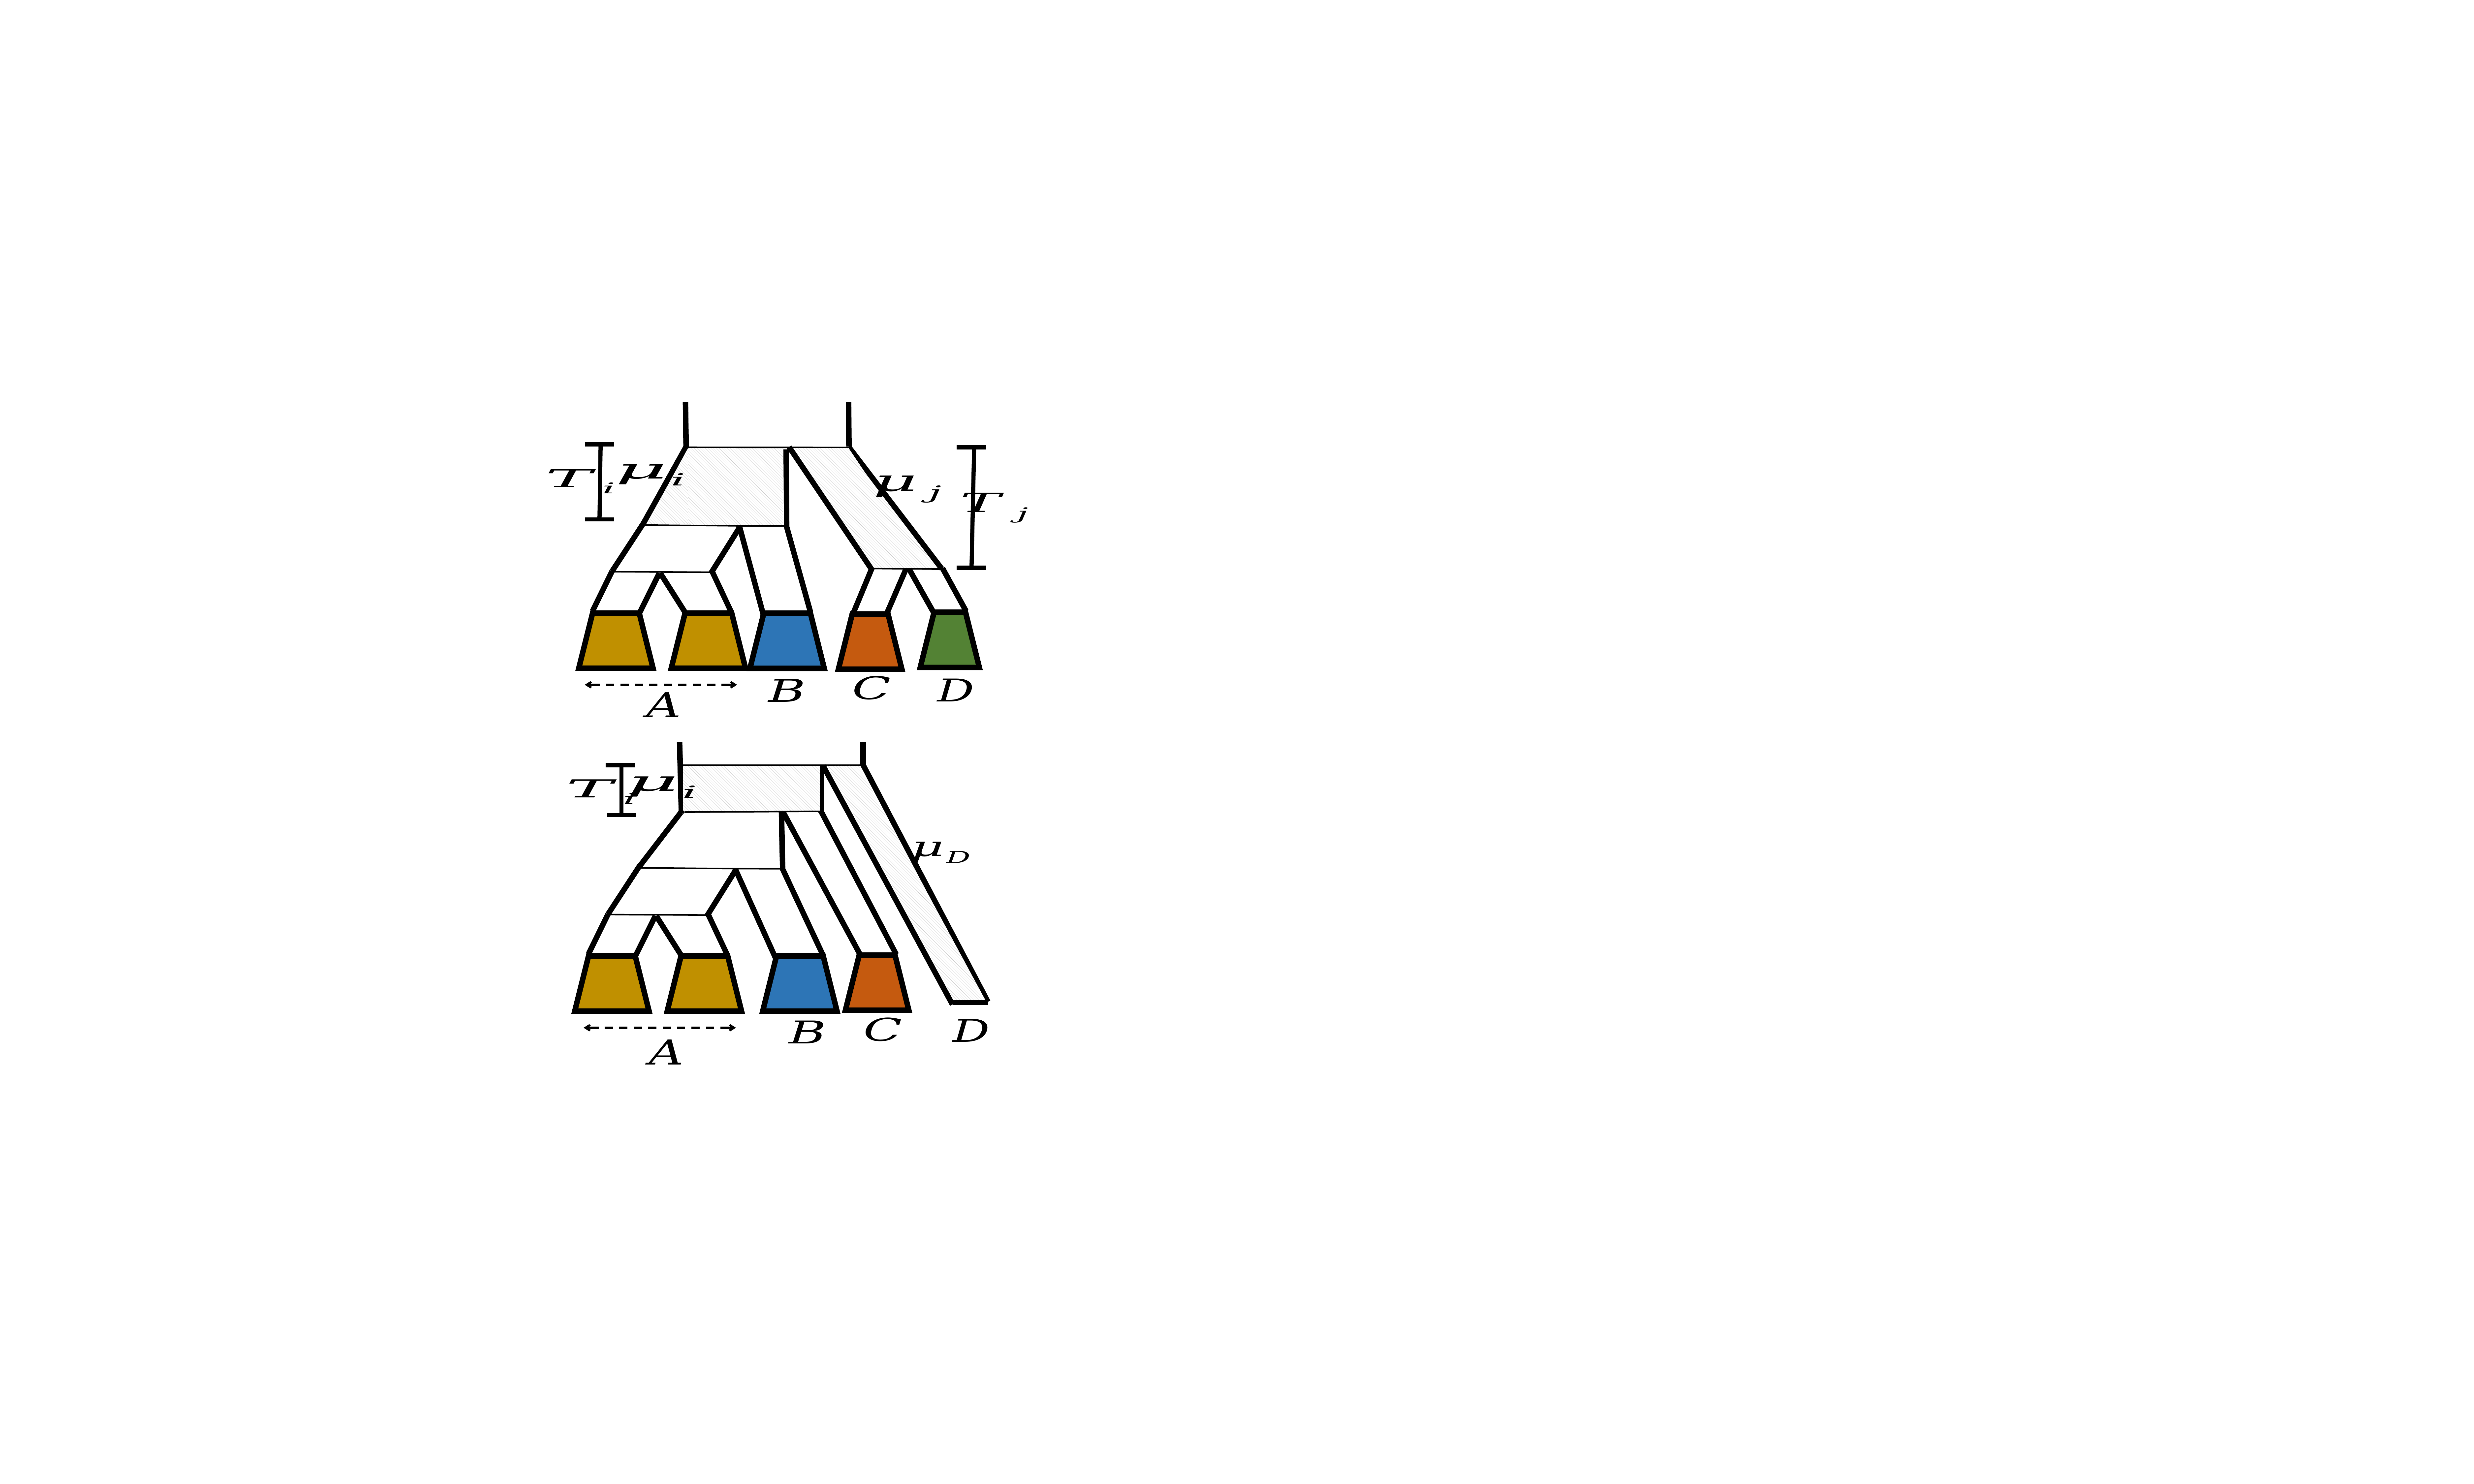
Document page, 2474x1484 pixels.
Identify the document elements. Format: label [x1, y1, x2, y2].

text_box [575, 742, 992, 1073]
text_box [971, 448, 974, 567]
text_box [848, 447, 942, 569]
text_box [599, 446, 601, 518]
text_box [789, 447, 872, 571]
text_box [579, 402, 979, 726]
